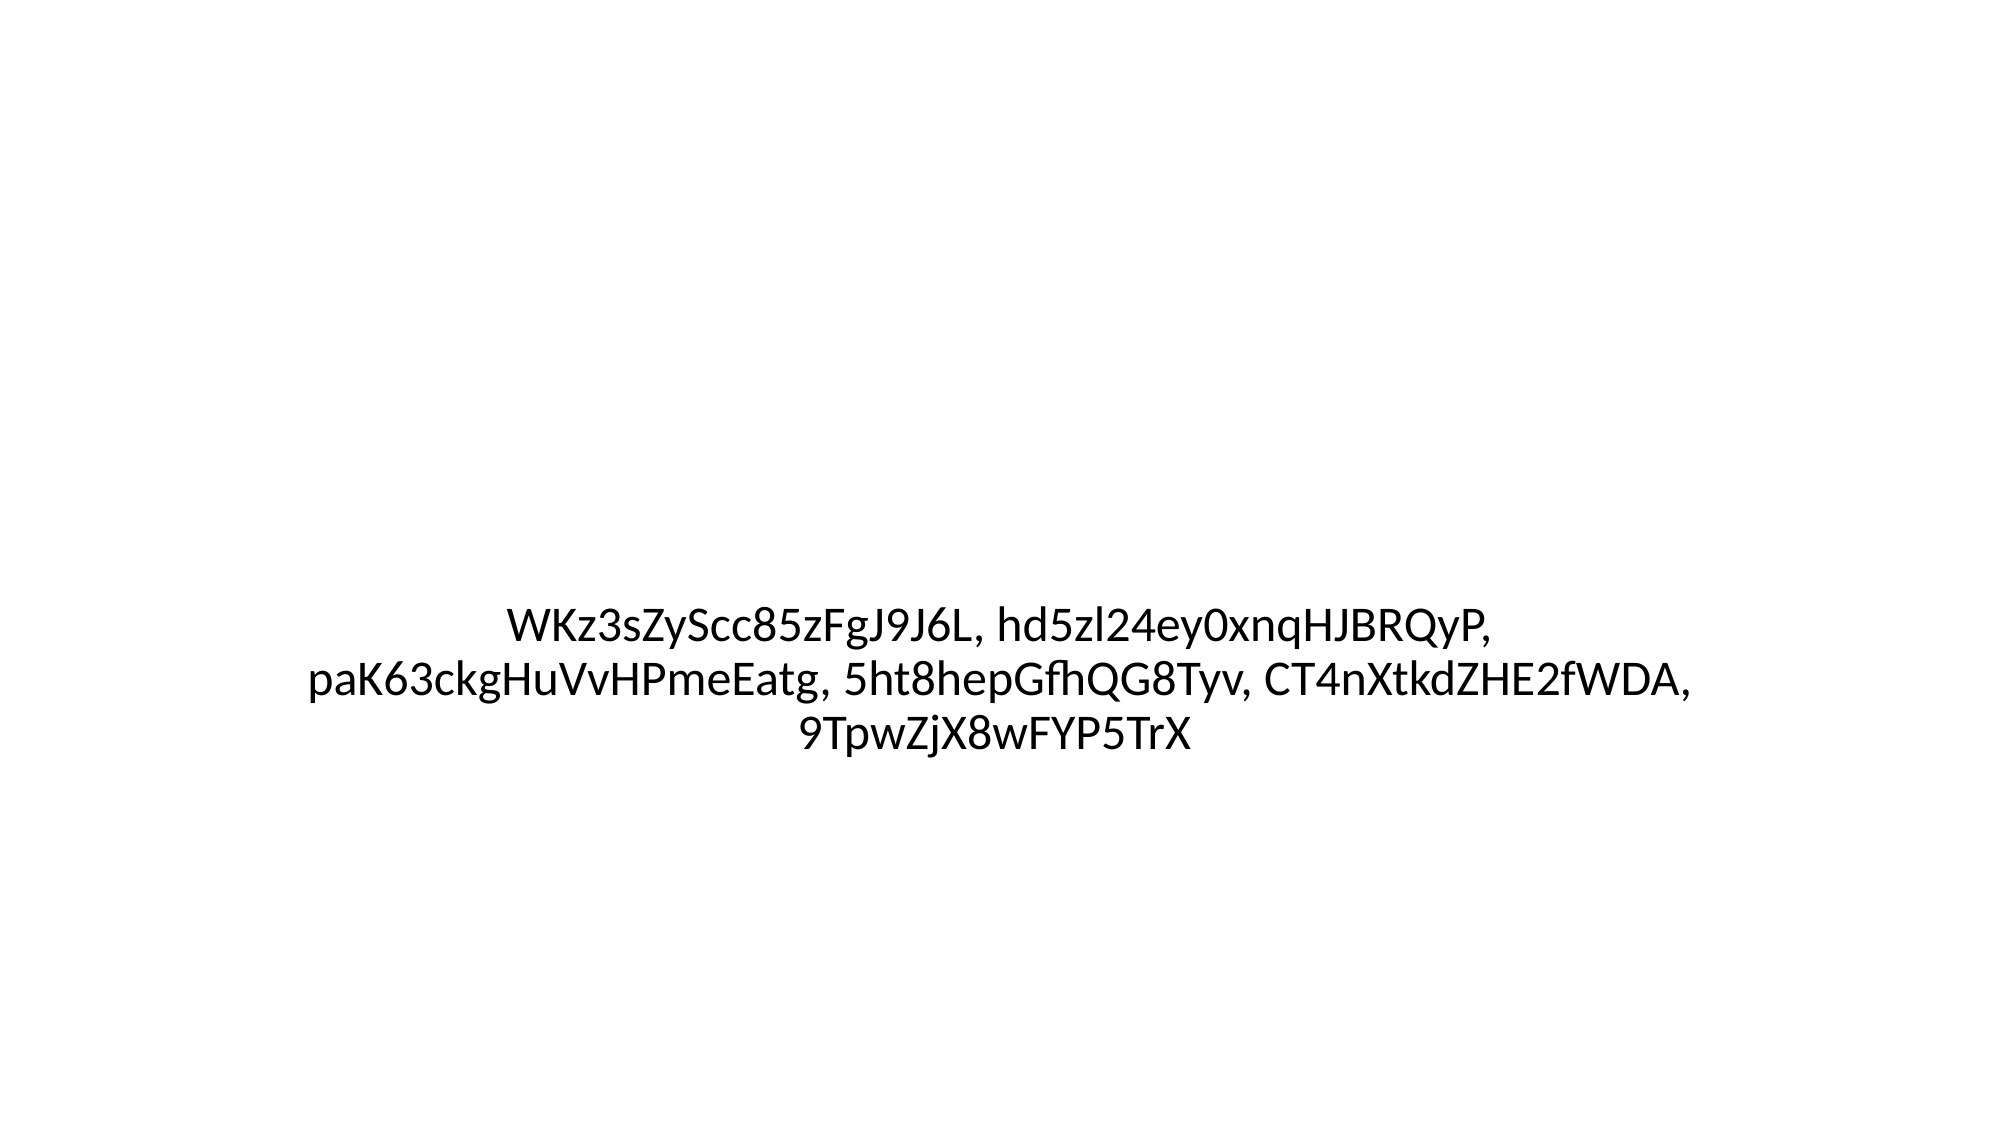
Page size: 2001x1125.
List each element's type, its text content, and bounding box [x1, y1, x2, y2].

subtitle WKz3sZyScc85zFgJ9J6L, hd5zl24ey0xnqHJBRQyP, paK63ckgHuVvHPmeEatg, 5ht8hepGfhQG8Tyv, CT4nXtkdZHE2fWDA, 9TpwZjX8wFYP5TrX [249, 590, 1750, 863]
